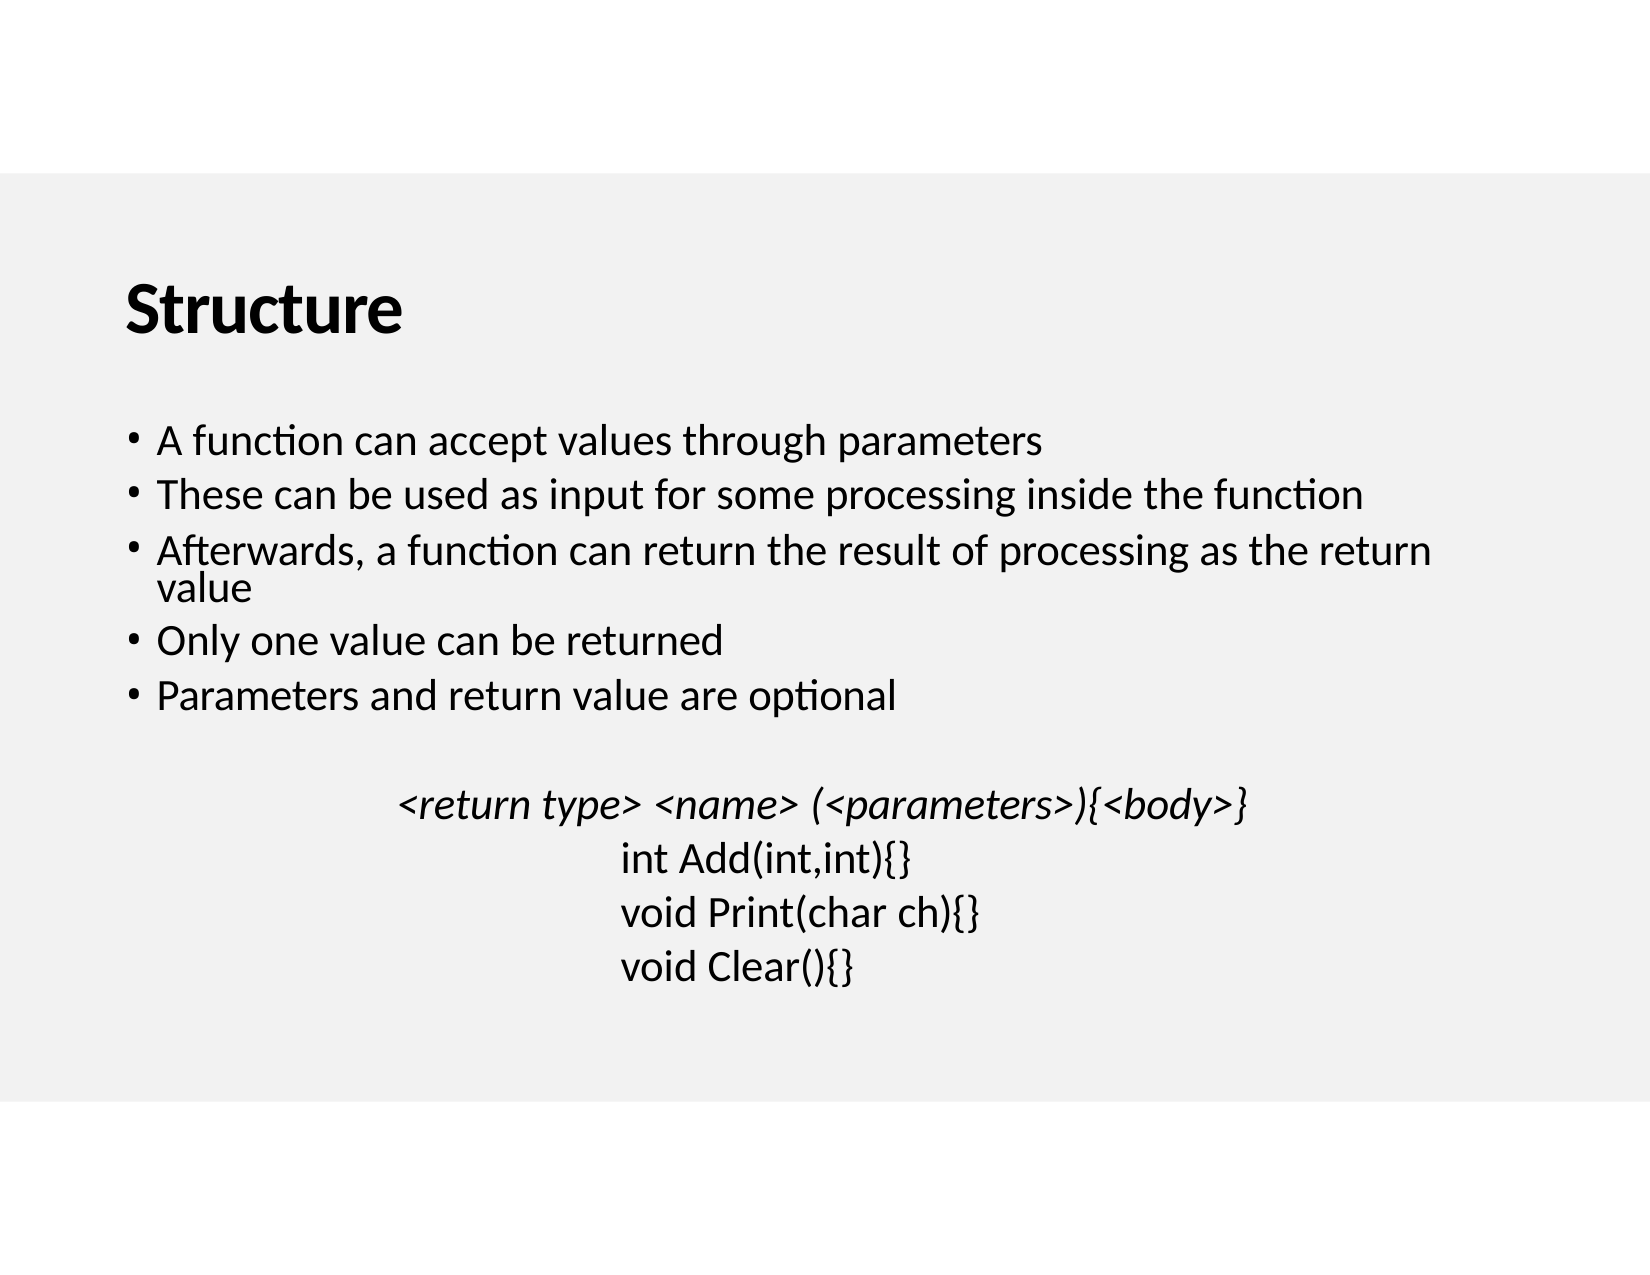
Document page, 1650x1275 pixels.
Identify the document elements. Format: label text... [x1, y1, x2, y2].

text_box A function can accept values through parameters These can be used as input for some processing inside the function Afterwards, a function can return the result of processing as the return value Only one value can be returned Parameters and return value are optional <return type> <name> (<parameters>){<body>} int Add(int,int){} void Print(char ch){} void Clear(){} [123, 408, 1441, 991]
title Structure [123, 255, 1208, 408]
